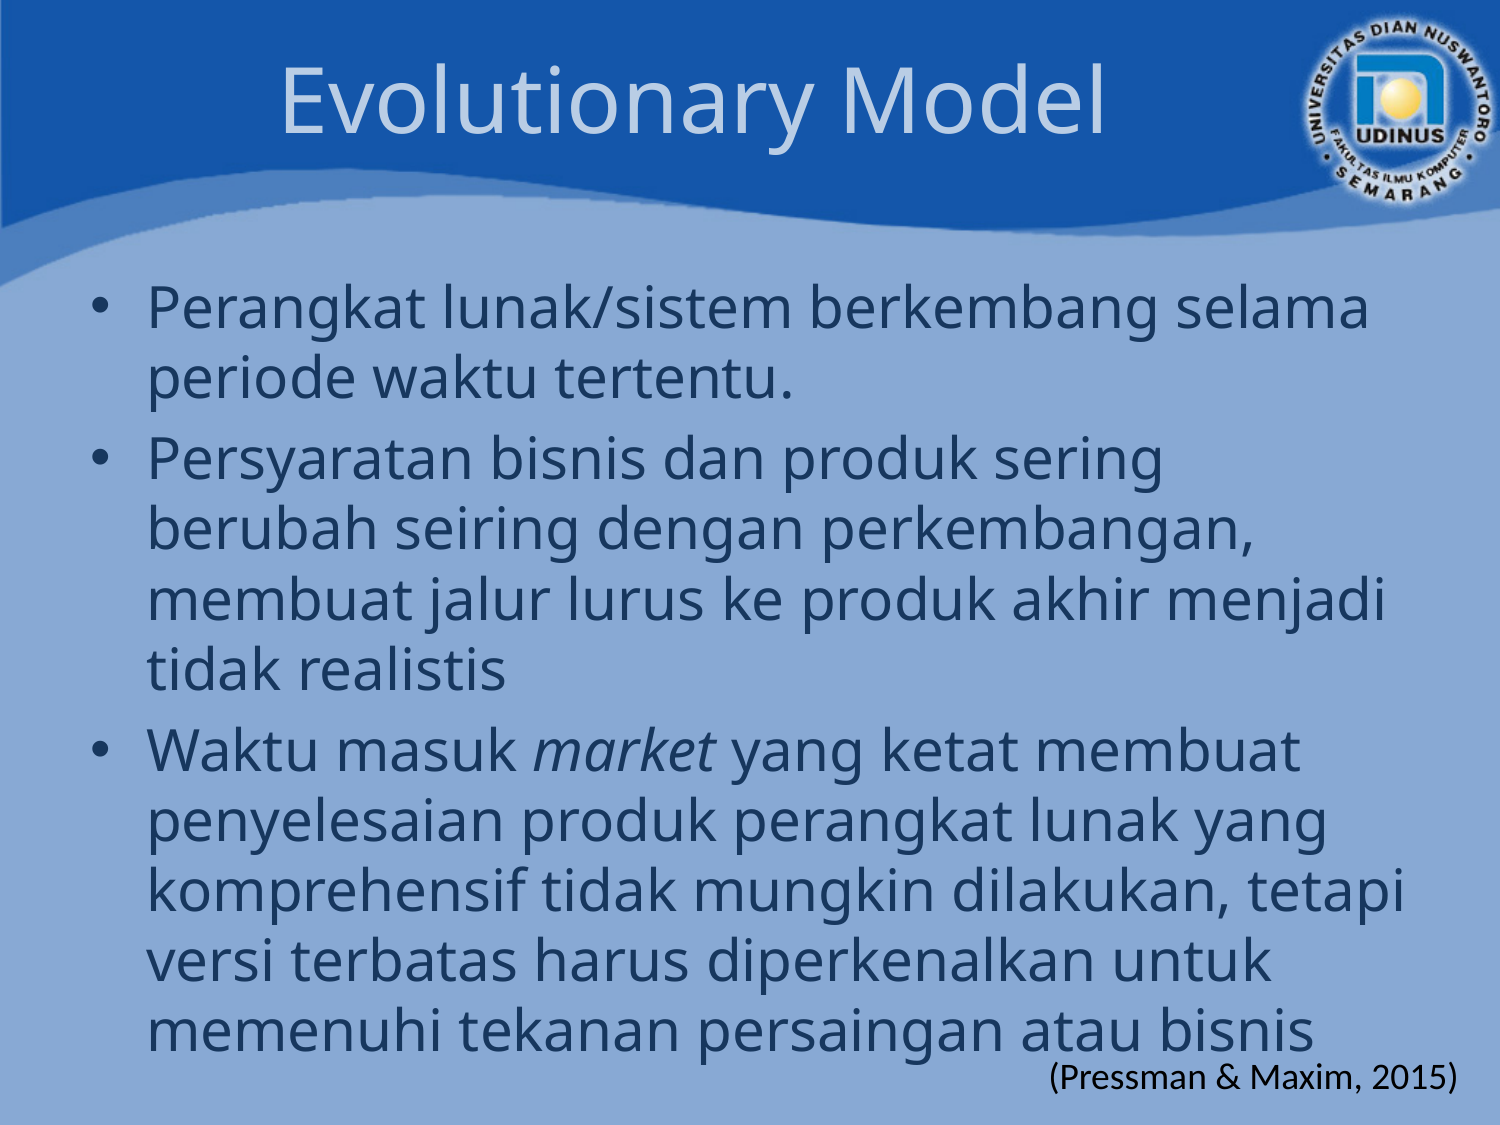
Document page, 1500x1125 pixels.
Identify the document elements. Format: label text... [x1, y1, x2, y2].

title Evolutionary Model [62, 2, 1325, 191]
list Perangkat lunak/sistem berkembang selama periode waktu tertentu. Persyaratan bisnis dan produk sering berubah seiring dengan perkembangan, membuat jalur lurus ke produk akhir menjadi tidak realistis Waktu masuk market yang ketat membuat penyelesaian produk perangkat lunak yang komprehensif tidak mungkin dilakukan, tetapi versi terbatas harus diperkenalkan untuk memenuhi tekanan persaingan atau bisnis [75, 262, 1425, 1005]
text_box (Pressman & Maxim, 2015) [1033, 1045, 1483, 1105]
picture [0, 0, 1500, 1125]
